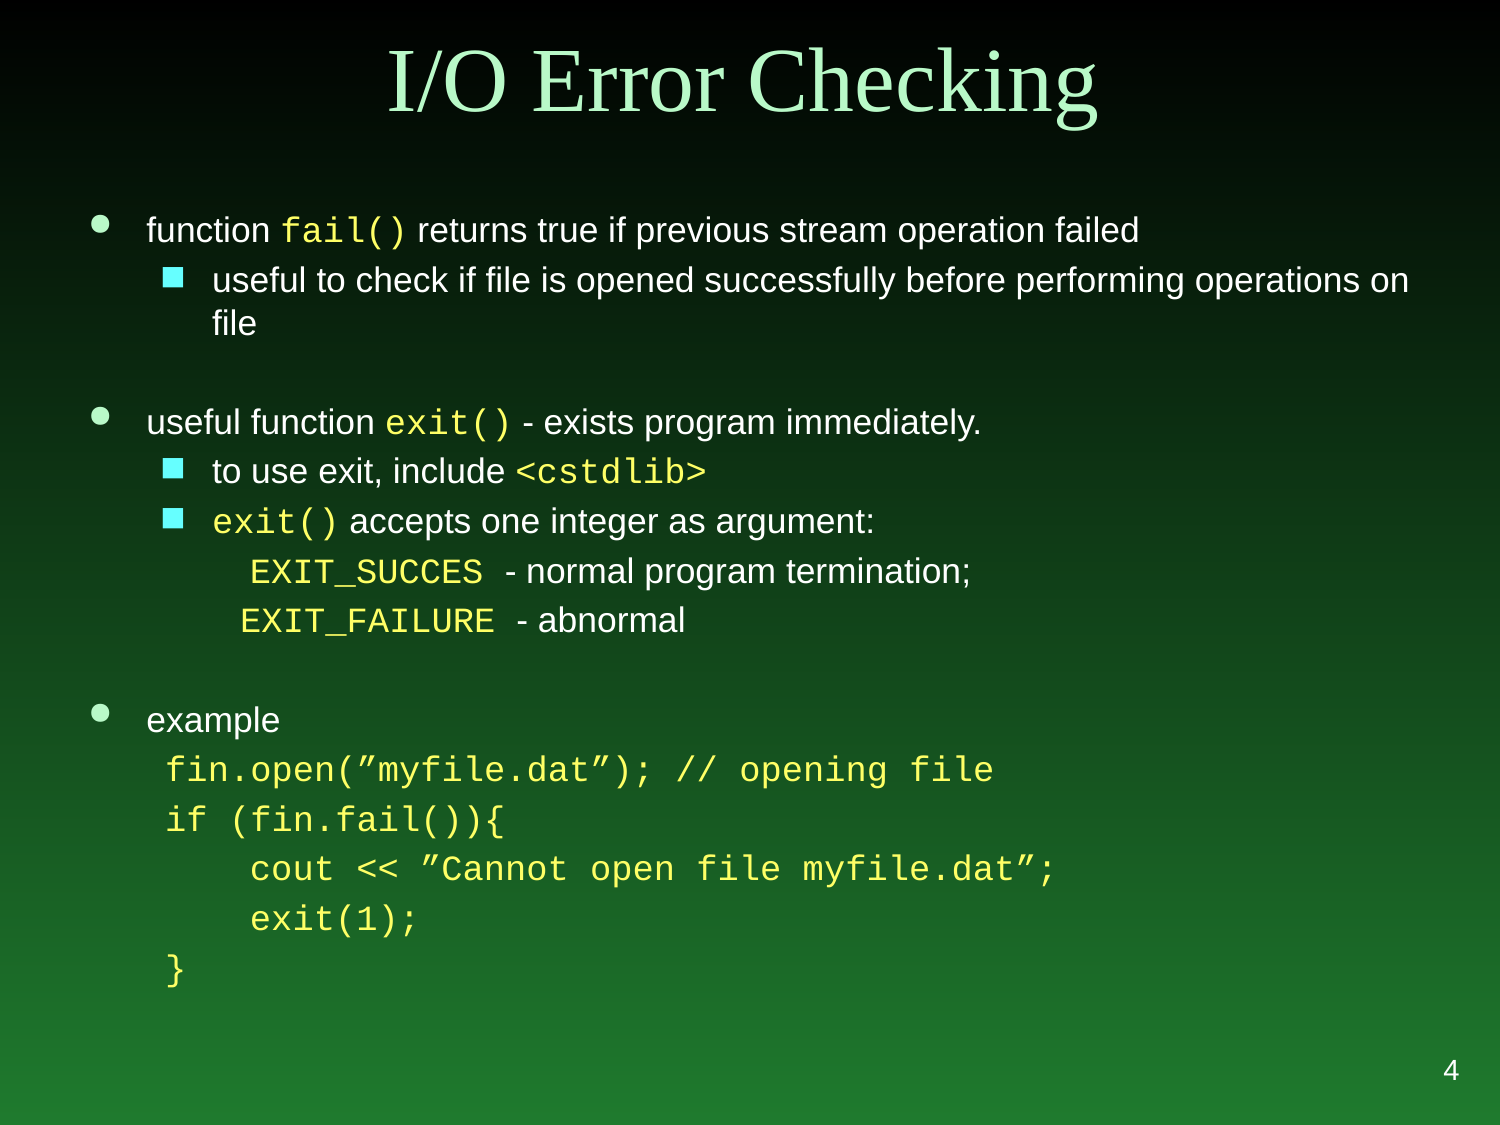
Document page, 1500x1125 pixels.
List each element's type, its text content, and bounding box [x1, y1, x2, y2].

slide_number 4 [1274, 1024, 1475, 1113]
title I/O Error Checking [99, 37, 1388, 138]
list function fail() returns true if previous stream operation failed useful to check if file is opened successfully before performing operations on file useful function exit() - exists program immediately. to use exit, include <cstdlib> exit() accepts one integer as argument: EXIT_SUCCES - normal program termination; EXIT_FAILURE - abnormal example fin.open(”myfile.dat”); // opening file if (fin.fail()){ cout << ”Cannot open file myfile.dat”; exit(1); } [75, 200, 1438, 1013]
